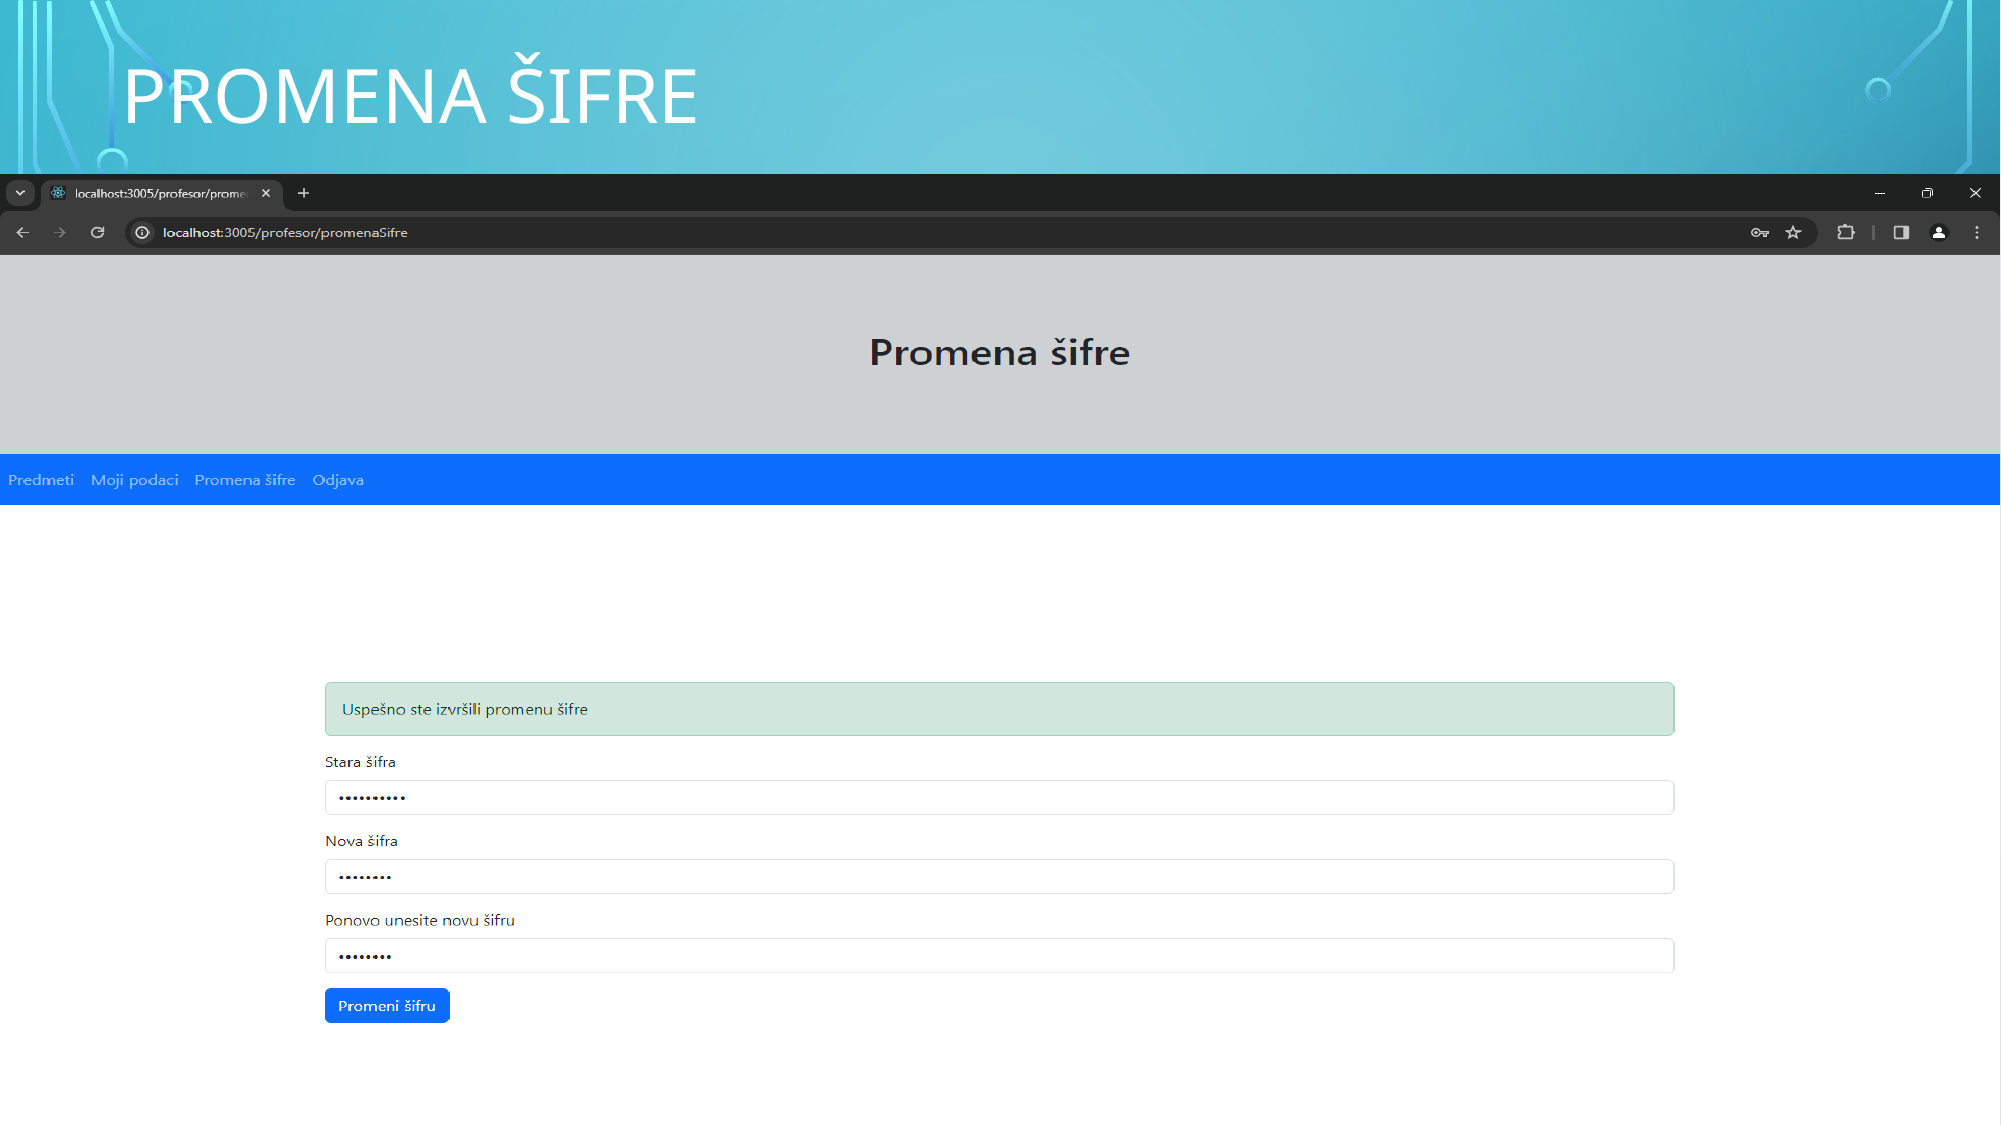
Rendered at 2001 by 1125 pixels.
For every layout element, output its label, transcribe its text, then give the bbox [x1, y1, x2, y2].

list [0, 174, 2000, 1125]
title PROMENA ŠIFRE [106, 0, 1732, 174]
